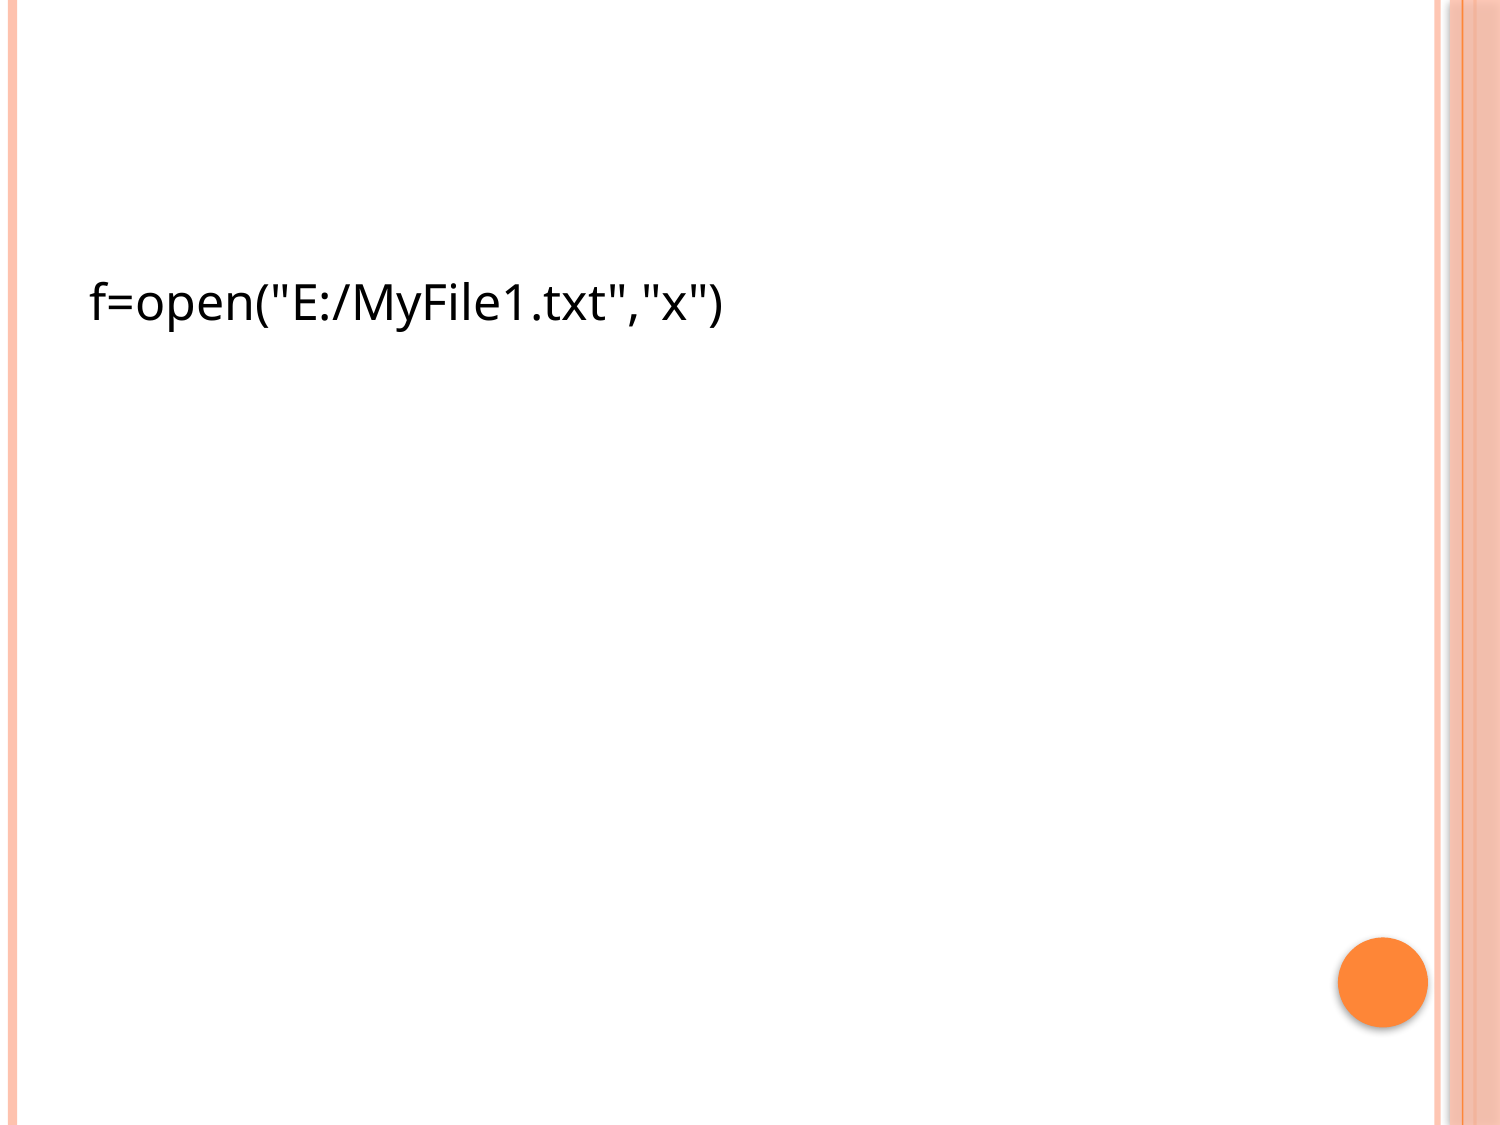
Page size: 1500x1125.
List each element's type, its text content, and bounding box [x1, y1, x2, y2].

list f=open("E:/MyFile1.txt","x") [75, 262, 1300, 1062]
